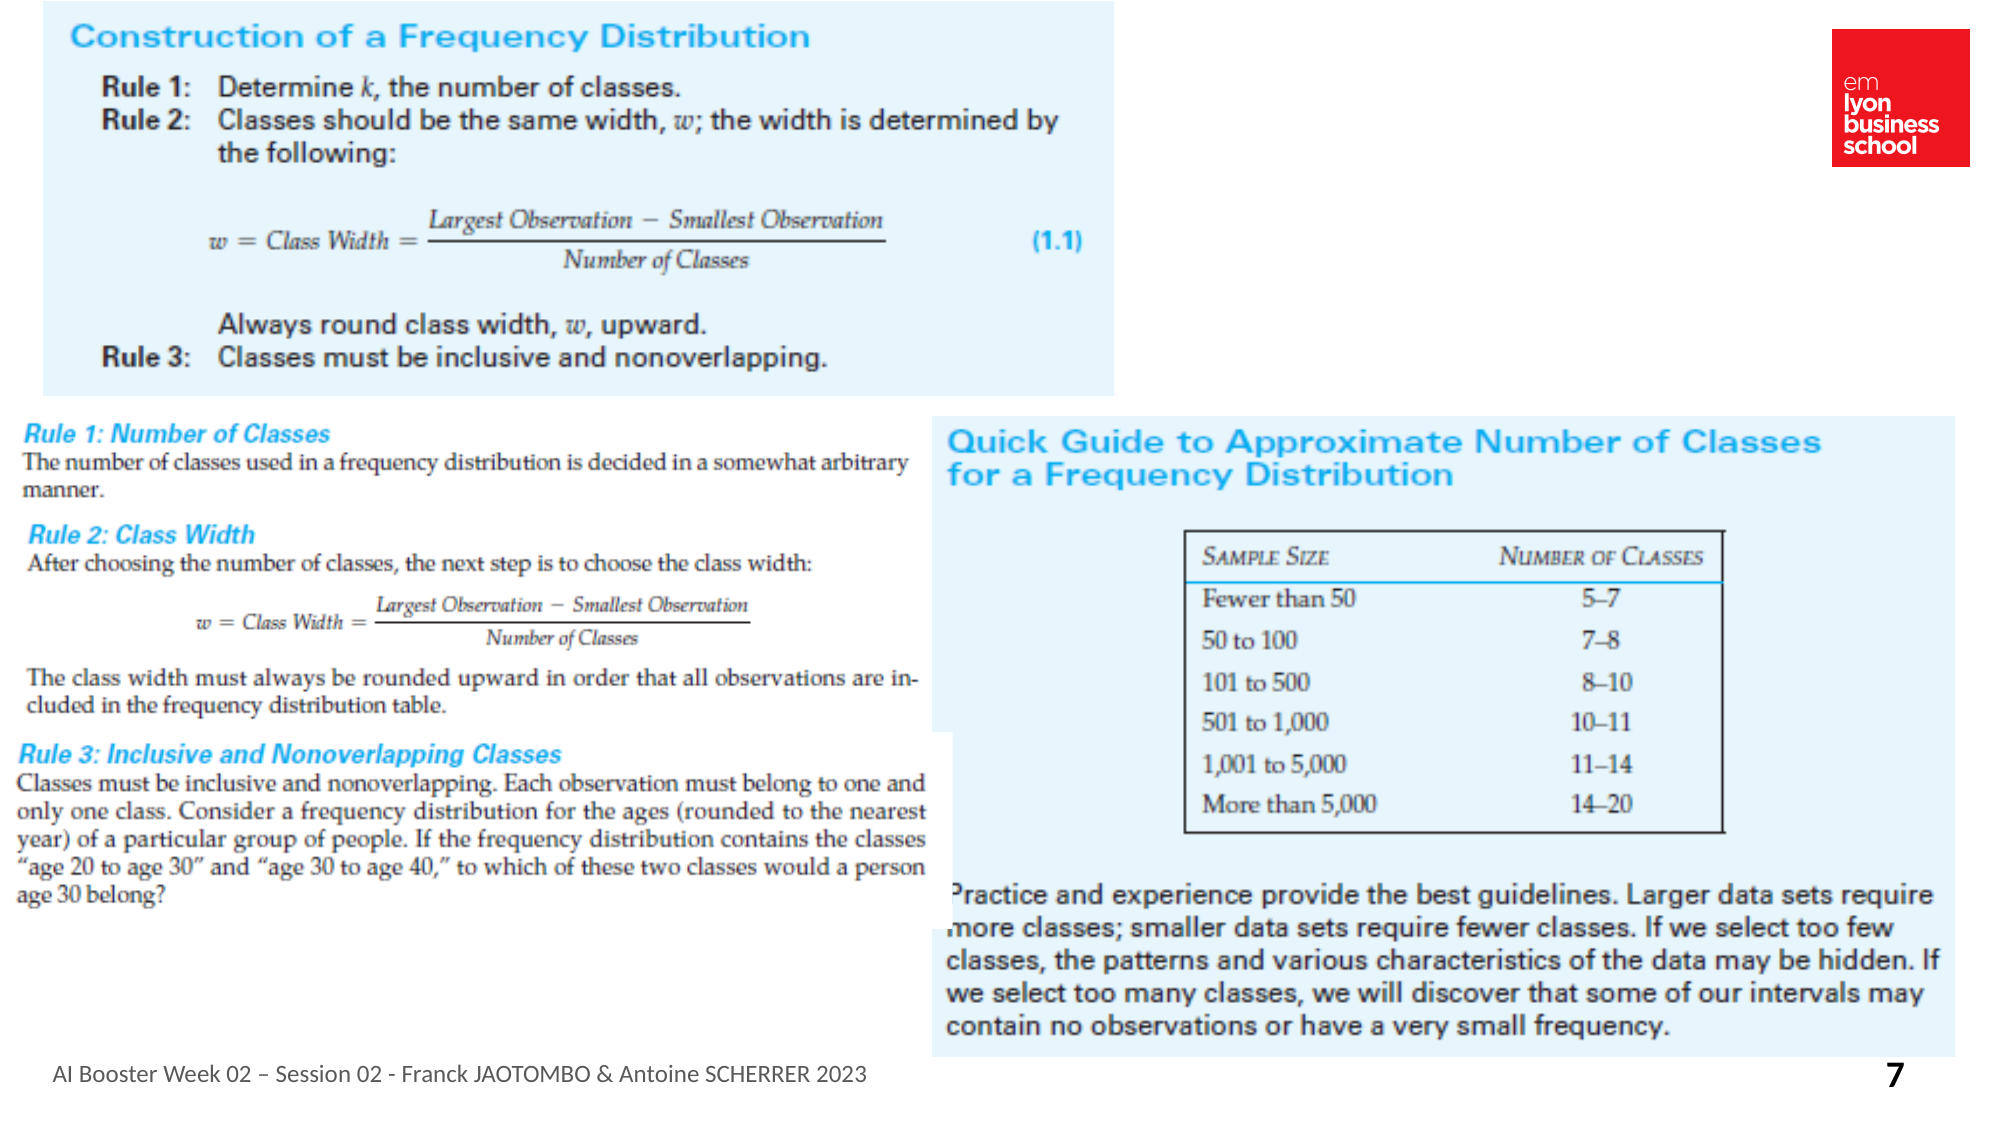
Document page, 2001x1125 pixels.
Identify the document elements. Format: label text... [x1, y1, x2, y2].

picture [17, 517, 930, 723]
picture [43, 1, 1115, 396]
footer AI Booster Week 02 – Session 02 - Franck JAOTOMBO & Antoine SCHERRER 2023 [37, 1042, 1448, 1103]
picture [1832, 29, 1970, 167]
slide_number 7 [1832, 1042, 1958, 1103]
picture [5, 416, 918, 516]
picture [5, 416, 1956, 1057]
